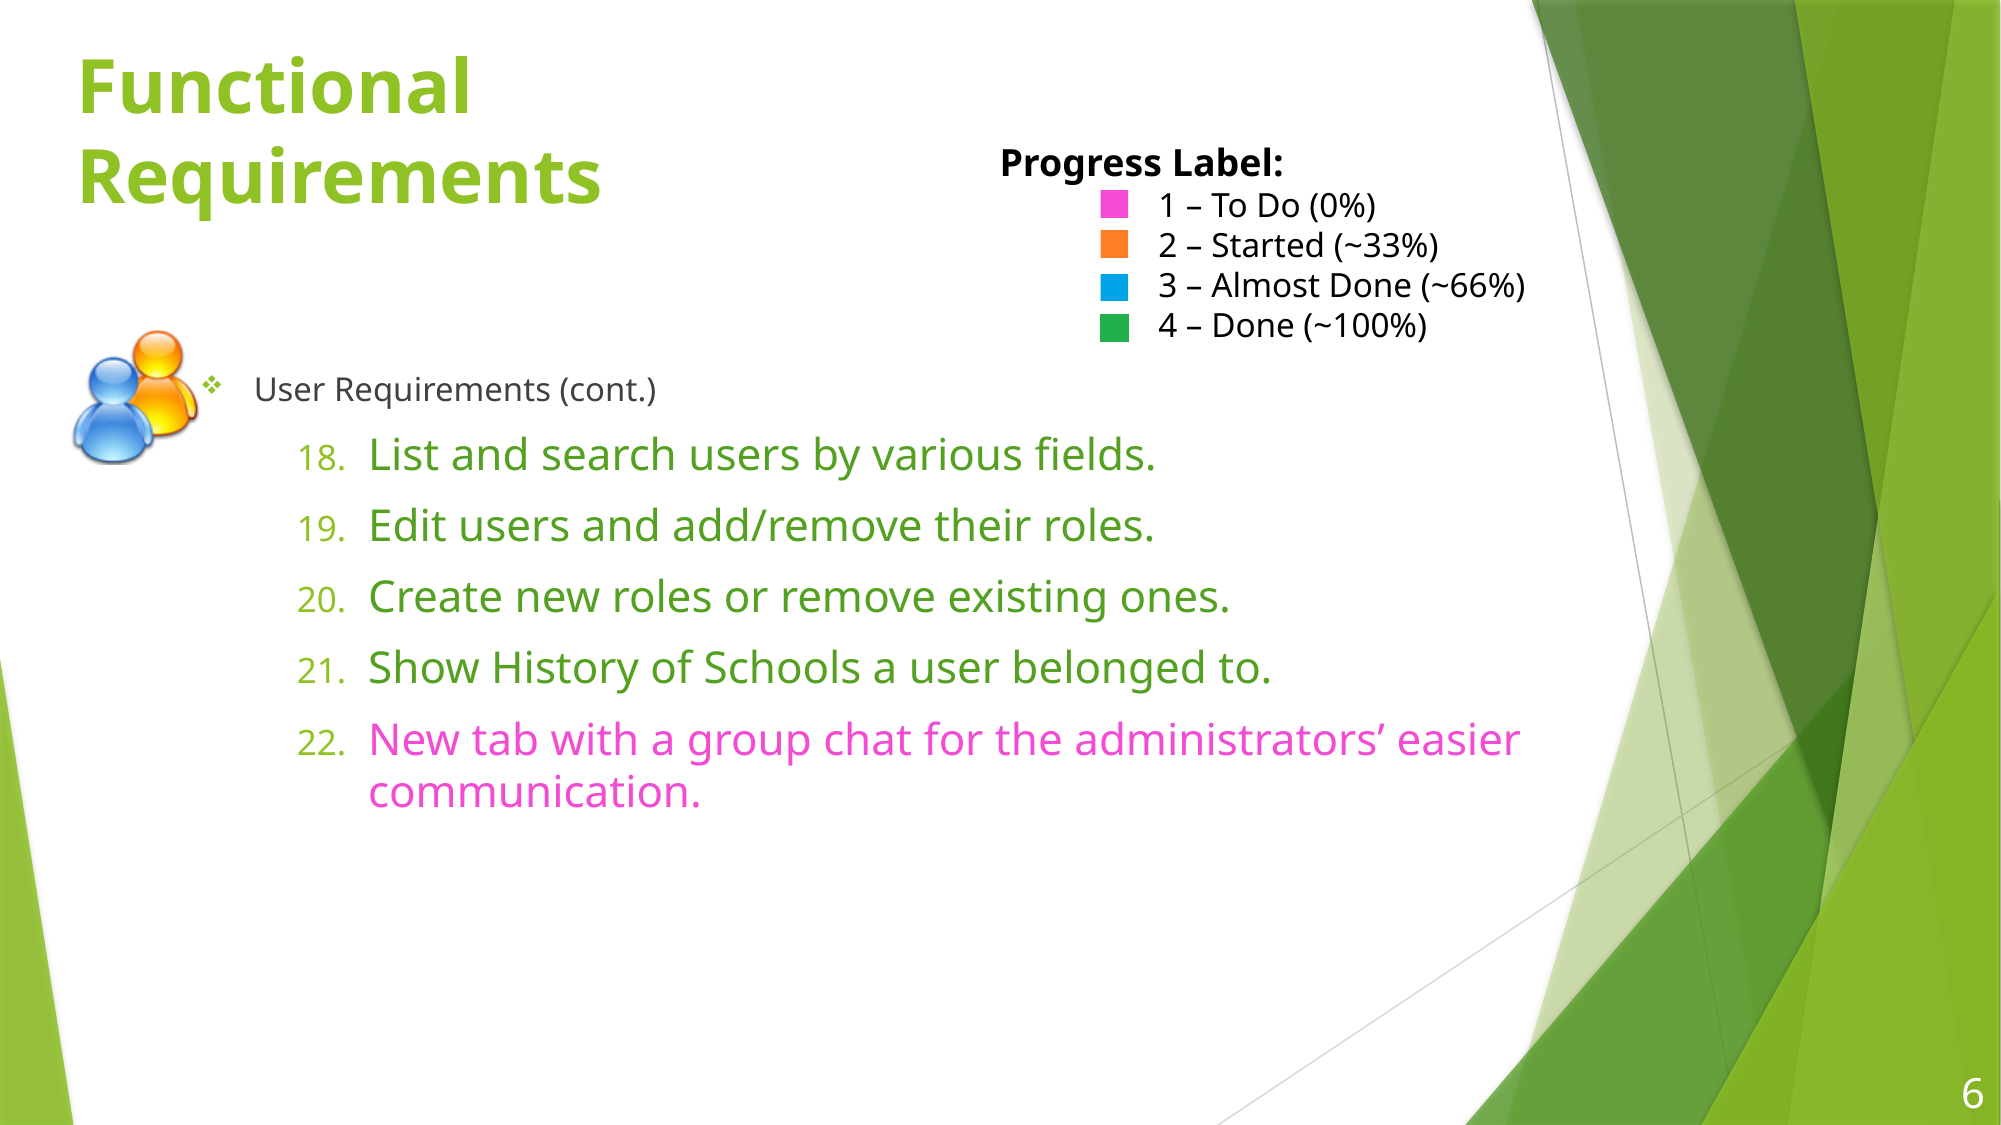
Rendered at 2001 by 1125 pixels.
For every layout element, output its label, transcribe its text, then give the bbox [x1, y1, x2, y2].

picture [68, 329, 204, 465]
picture [1099, 314, 1129, 343]
text_box Progress Label: 1 – To Do (0%) 2 – Started (~33%) 3 – Almost Done (~66%) 4 – Done (~100%) [984, 131, 1541, 352]
picture [1099, 229, 1129, 259]
list User Requirements (cont.) List and search users by various fields. Edit users and add/remove their roles. Create new roles or remove existing ones. Show History of Schools a user belonged to. New tab with a group chat for the administrators’ easier communication. [185, 361, 1864, 825]
text_box 6 [1887, 1065, 2000, 1125]
picture [1099, 189, 1129, 218]
title Functional Requirements [60, 31, 1025, 173]
